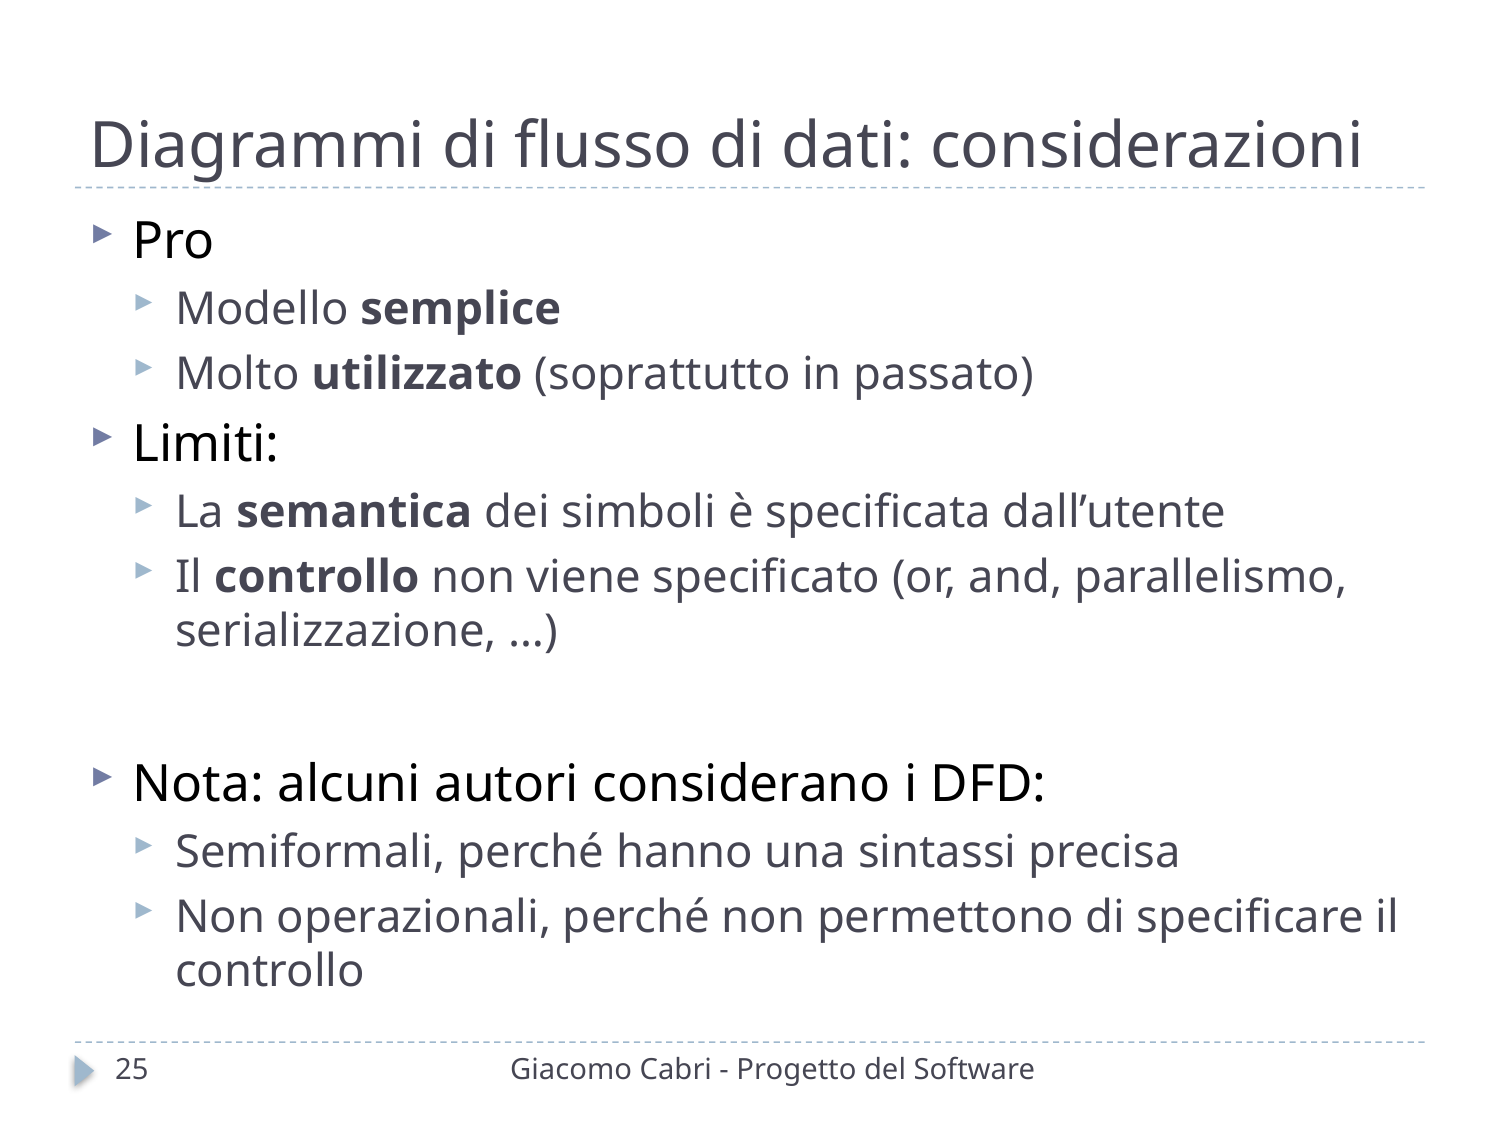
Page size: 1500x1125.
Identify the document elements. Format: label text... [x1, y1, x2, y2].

footer Giacomo Cabri - Progetto del Software [475, 1042, 1051, 1103]
slide_number 25 [100, 1042, 426, 1103]
list Pro Modello semplice Molto utilizzato (soprattutto in passato) Limiti: La semantica dei simboli è specificata dall’utente Il controllo non viene specificato (or, and, parallelismo, serializzazione, …) Nota: alcuni autori considerano i DFD: Semiformali, perché hanno una sintassi precisa Non operazionali, perché non permettono di specificare il controllo [75, 200, 1425, 1010]
title Diagrammi di flusso di dati: considerazioni [75, 24, 1425, 188]
